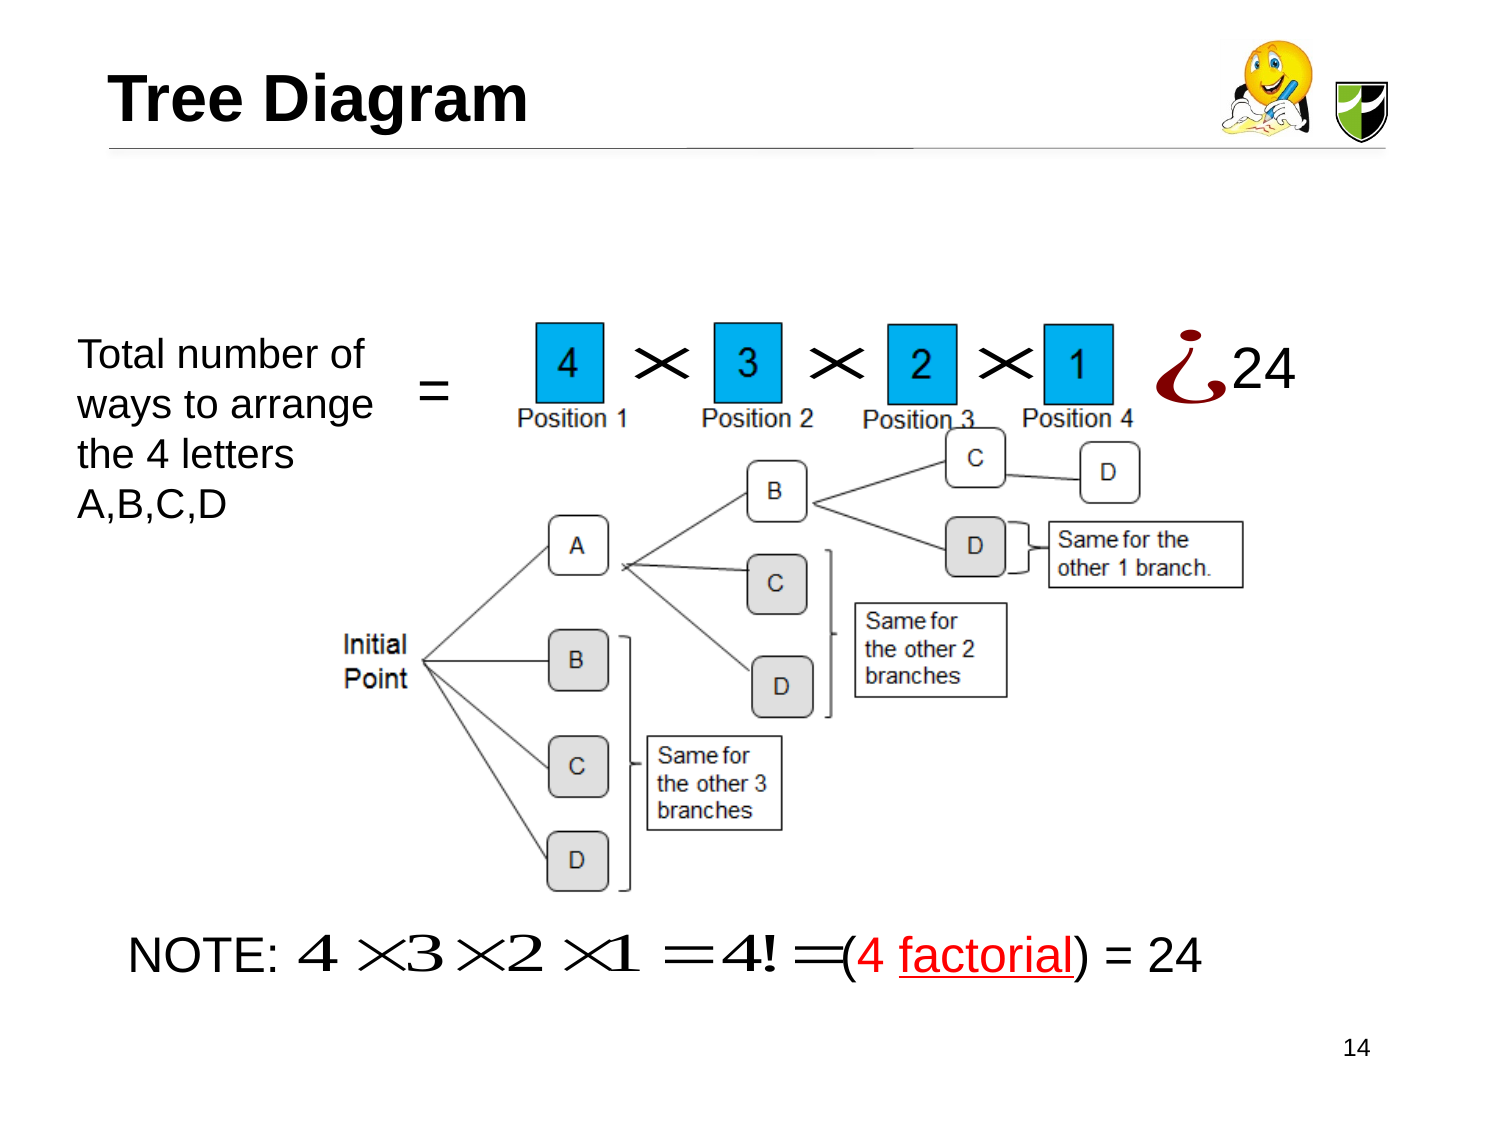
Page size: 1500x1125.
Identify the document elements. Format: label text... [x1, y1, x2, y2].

slide_number 14 [1035, 1024, 1386, 1085]
text_box Tree Diagram [92, 47, 1313, 162]
text_box [24, 160, 1470, 977]
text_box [284, 921, 848, 986]
text_box NOTE: (4 factorial) = 24 [112, 915, 1425, 991]
picture [291, 321, 1259, 904]
picture [1219, 39, 1313, 137]
text_box Total number of ways to arrange the 4 letters A,B,C,D [62, 318, 396, 534]
text_box 24 [1259, 322, 1346, 408]
picture [1335, 75, 1393, 143]
